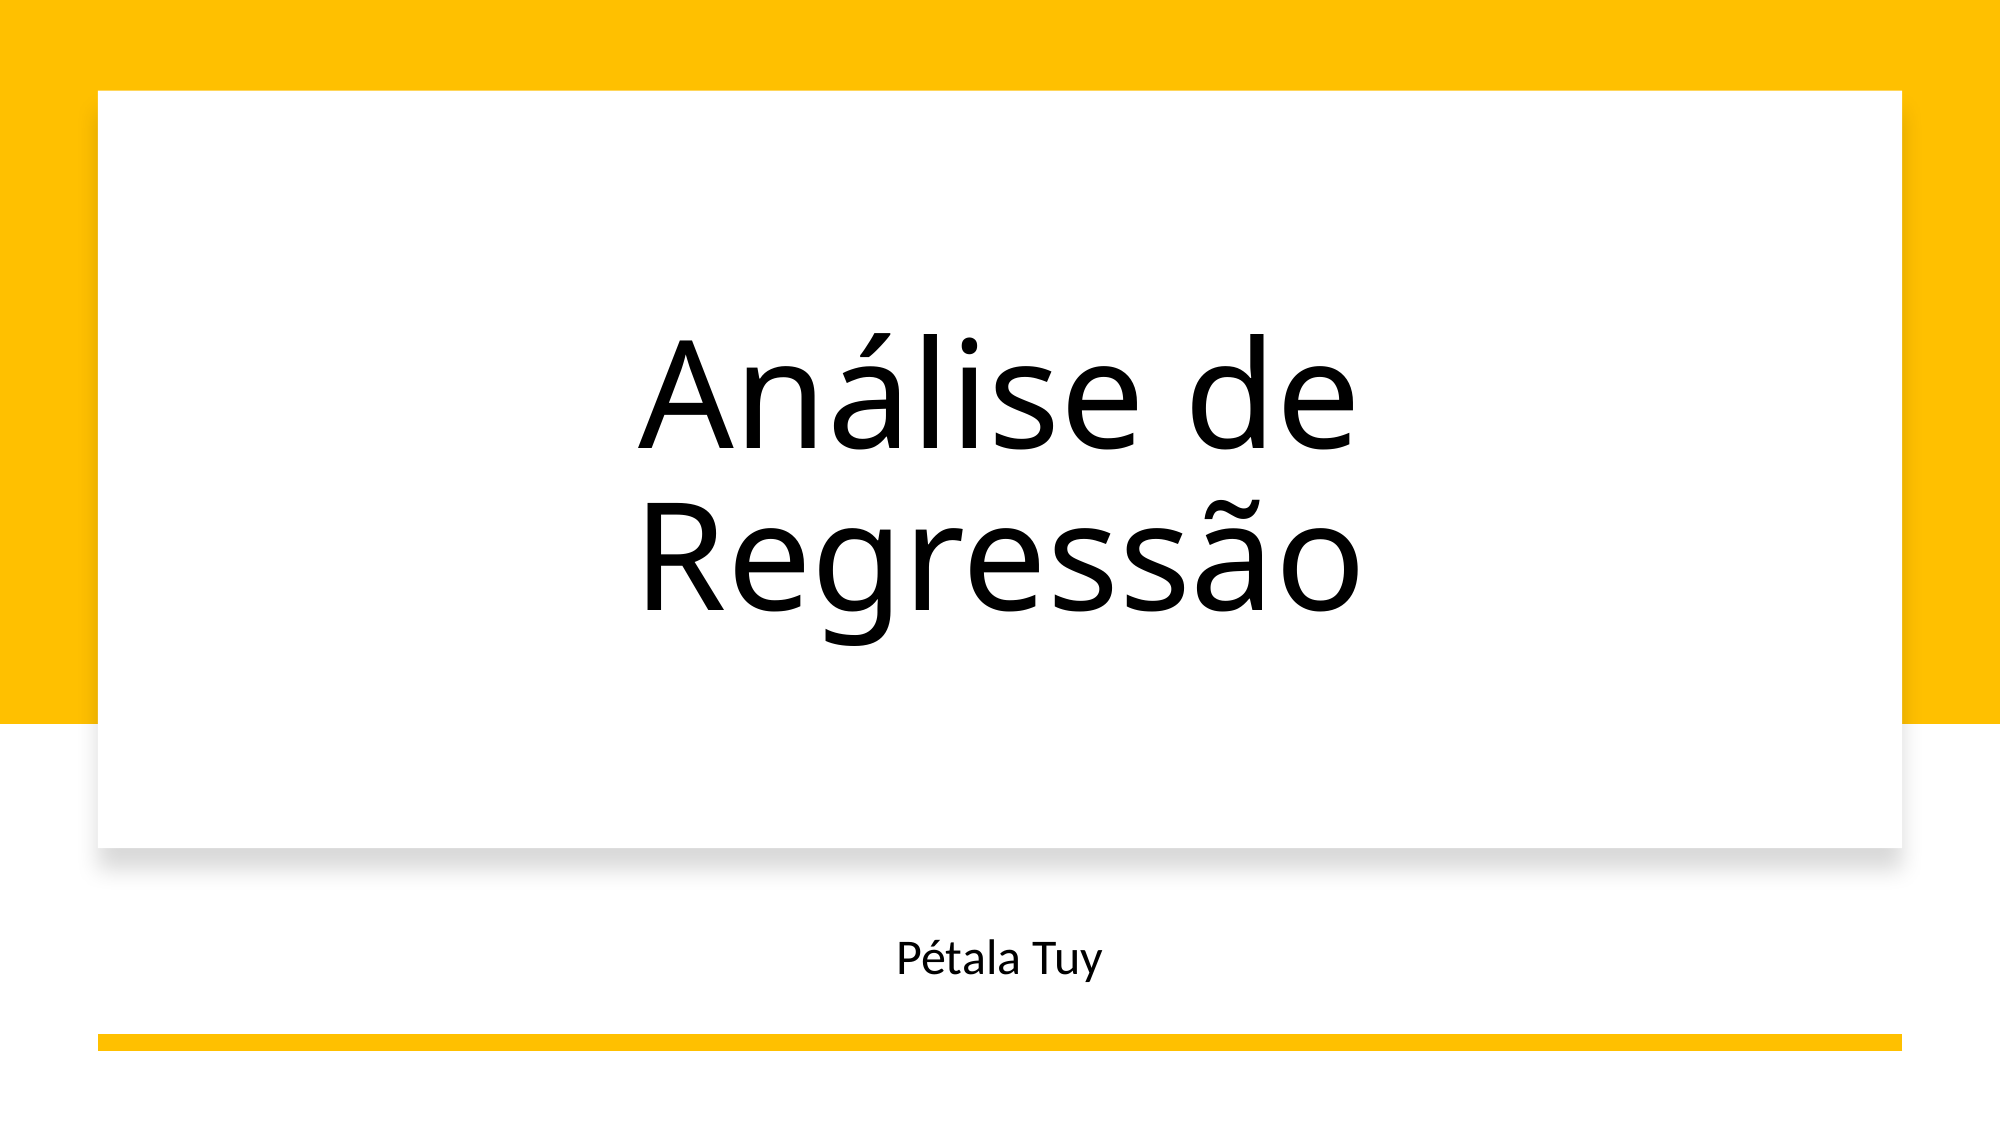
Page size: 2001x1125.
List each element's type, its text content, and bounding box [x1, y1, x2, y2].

subtitle Pétala Tuy [249, 904, 1750, 1012]
title Análise de Regressão [249, 212, 1750, 750]
text_box [0, 0, 2000, 725]
text_box [0, 725, 2000, 1125]
text_box [97, 89, 1903, 849]
